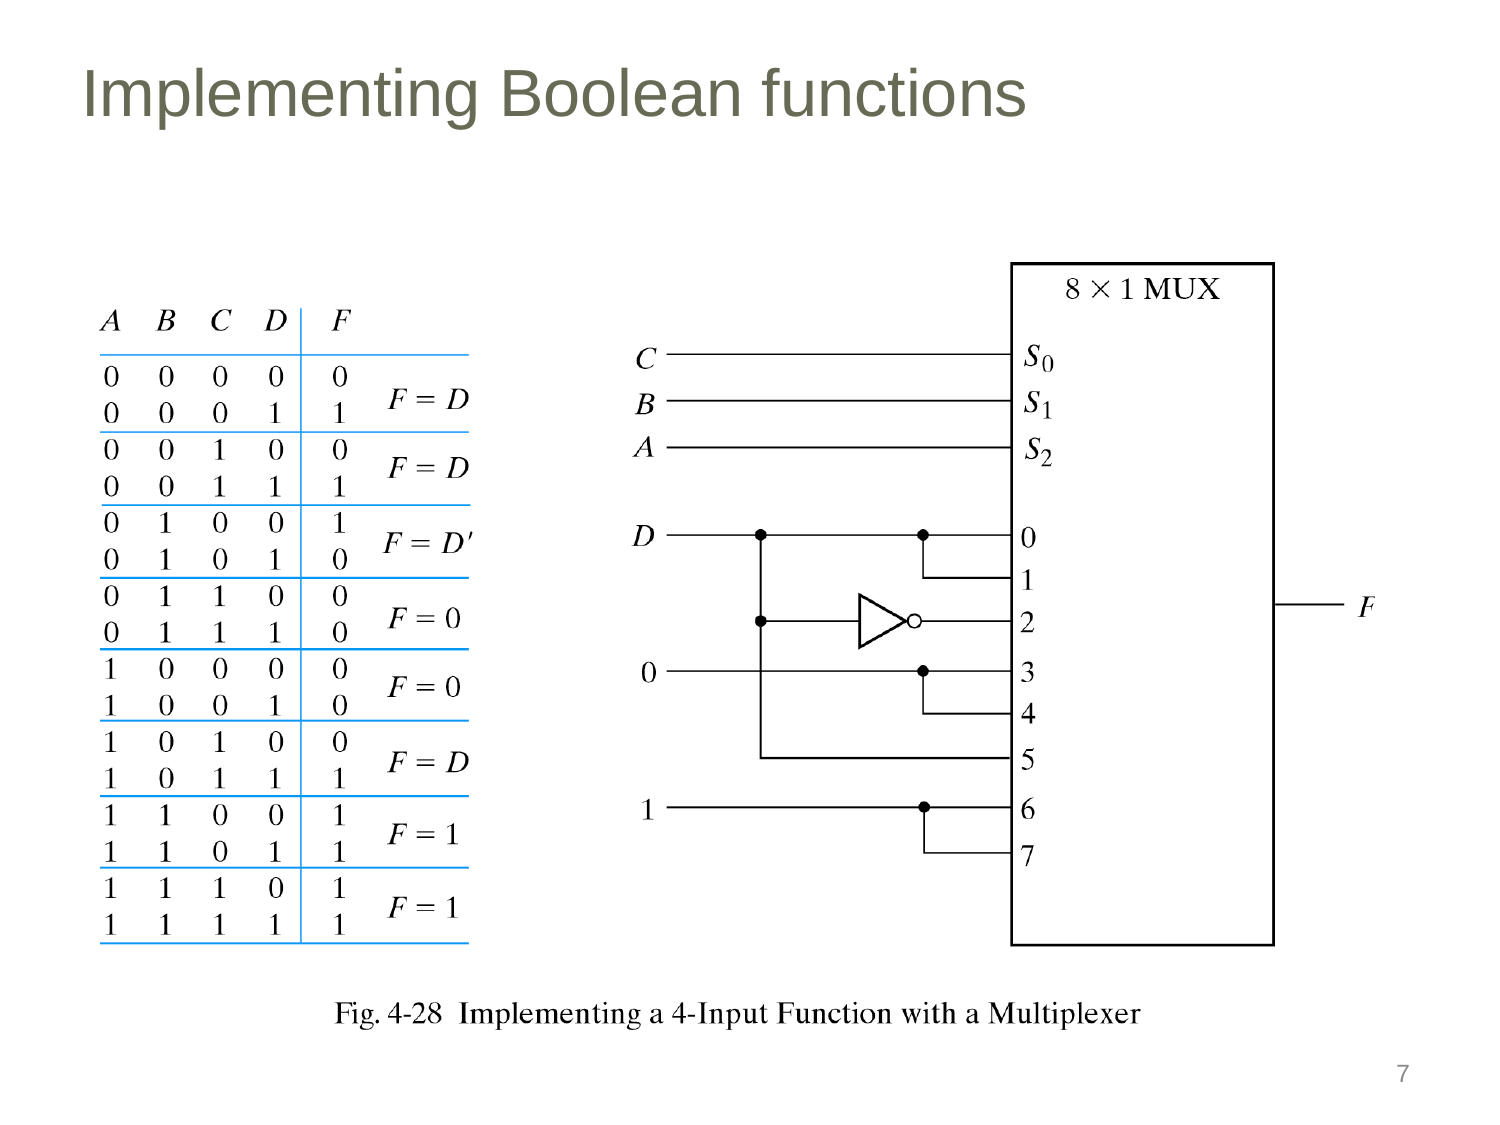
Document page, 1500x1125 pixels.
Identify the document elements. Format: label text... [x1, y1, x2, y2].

slide_number 7 [1074, 1042, 1425, 1103]
picture [99, 262, 1375, 1031]
text_box Implementing Boolean functions [66, 37, 1342, 138]
